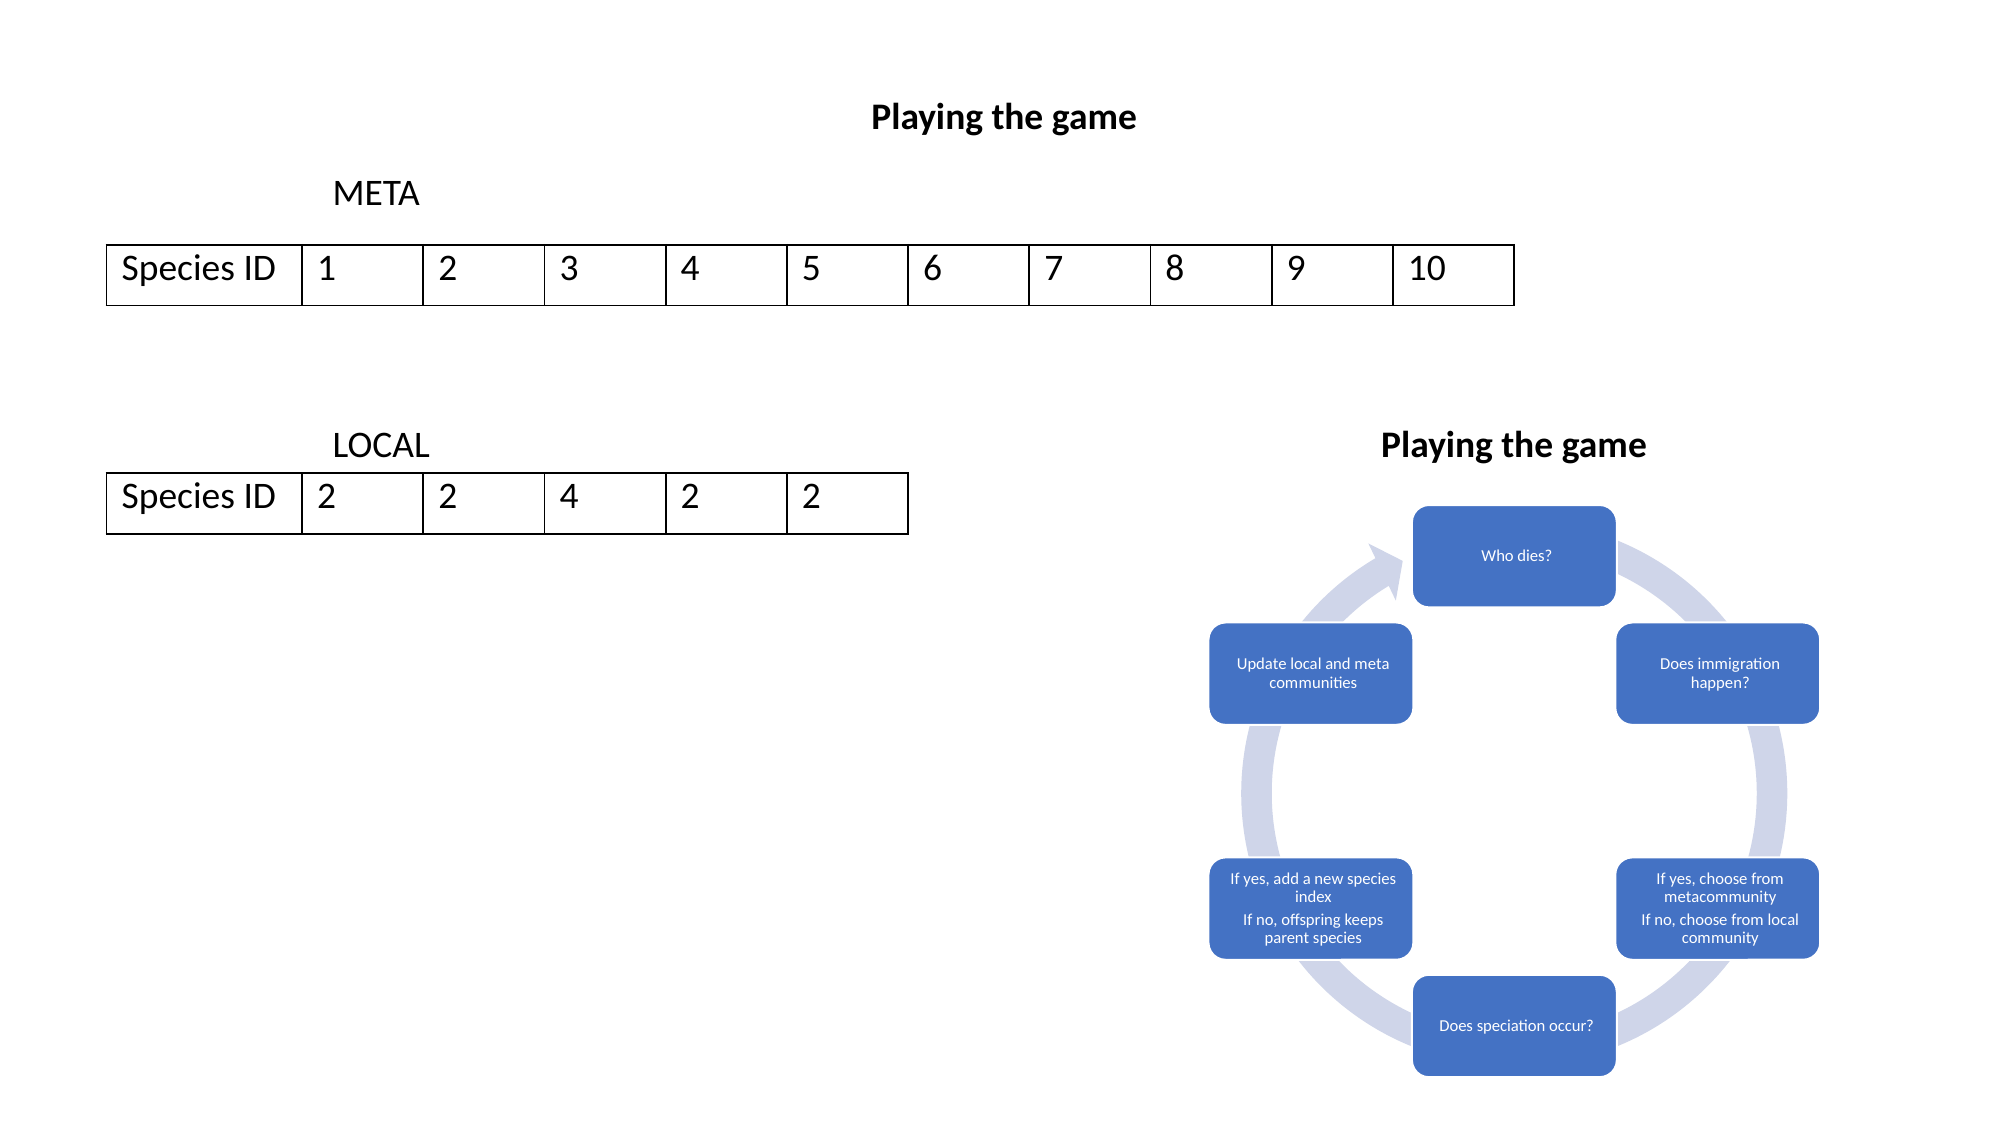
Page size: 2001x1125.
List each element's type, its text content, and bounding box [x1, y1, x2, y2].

table_header 4 [545, 474, 665, 533]
text_box Playing the game [1366, 412, 1663, 473]
table_header 3 [545, 246, 665, 305]
text_box META [317, 160, 435, 220]
table_header 8 [1151, 246, 1271, 305]
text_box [1208, 503, 1821, 1079]
table_header 7 [1030, 246, 1150, 305]
table_header 9 [1273, 246, 1392, 305]
text_box Playing the game [856, 84, 1153, 145]
table_header 2 [788, 474, 907, 533]
table_header 10 [1394, 246, 1513, 305]
table_header 6 [909, 246, 1028, 305]
table_header 2 [667, 474, 786, 533]
table_header 2 [303, 474, 422, 533]
table_header Species ID [107, 246, 301, 305]
table_header 2 [424, 246, 544, 305]
table_header 2 [424, 474, 544, 533]
table_header 5 [788, 246, 907, 305]
text_box LOCAL [318, 412, 445, 473]
table_header 4 [667, 246, 786, 305]
table_header 1 [303, 246, 422, 305]
table_header Species ID [107, 474, 301, 533]
